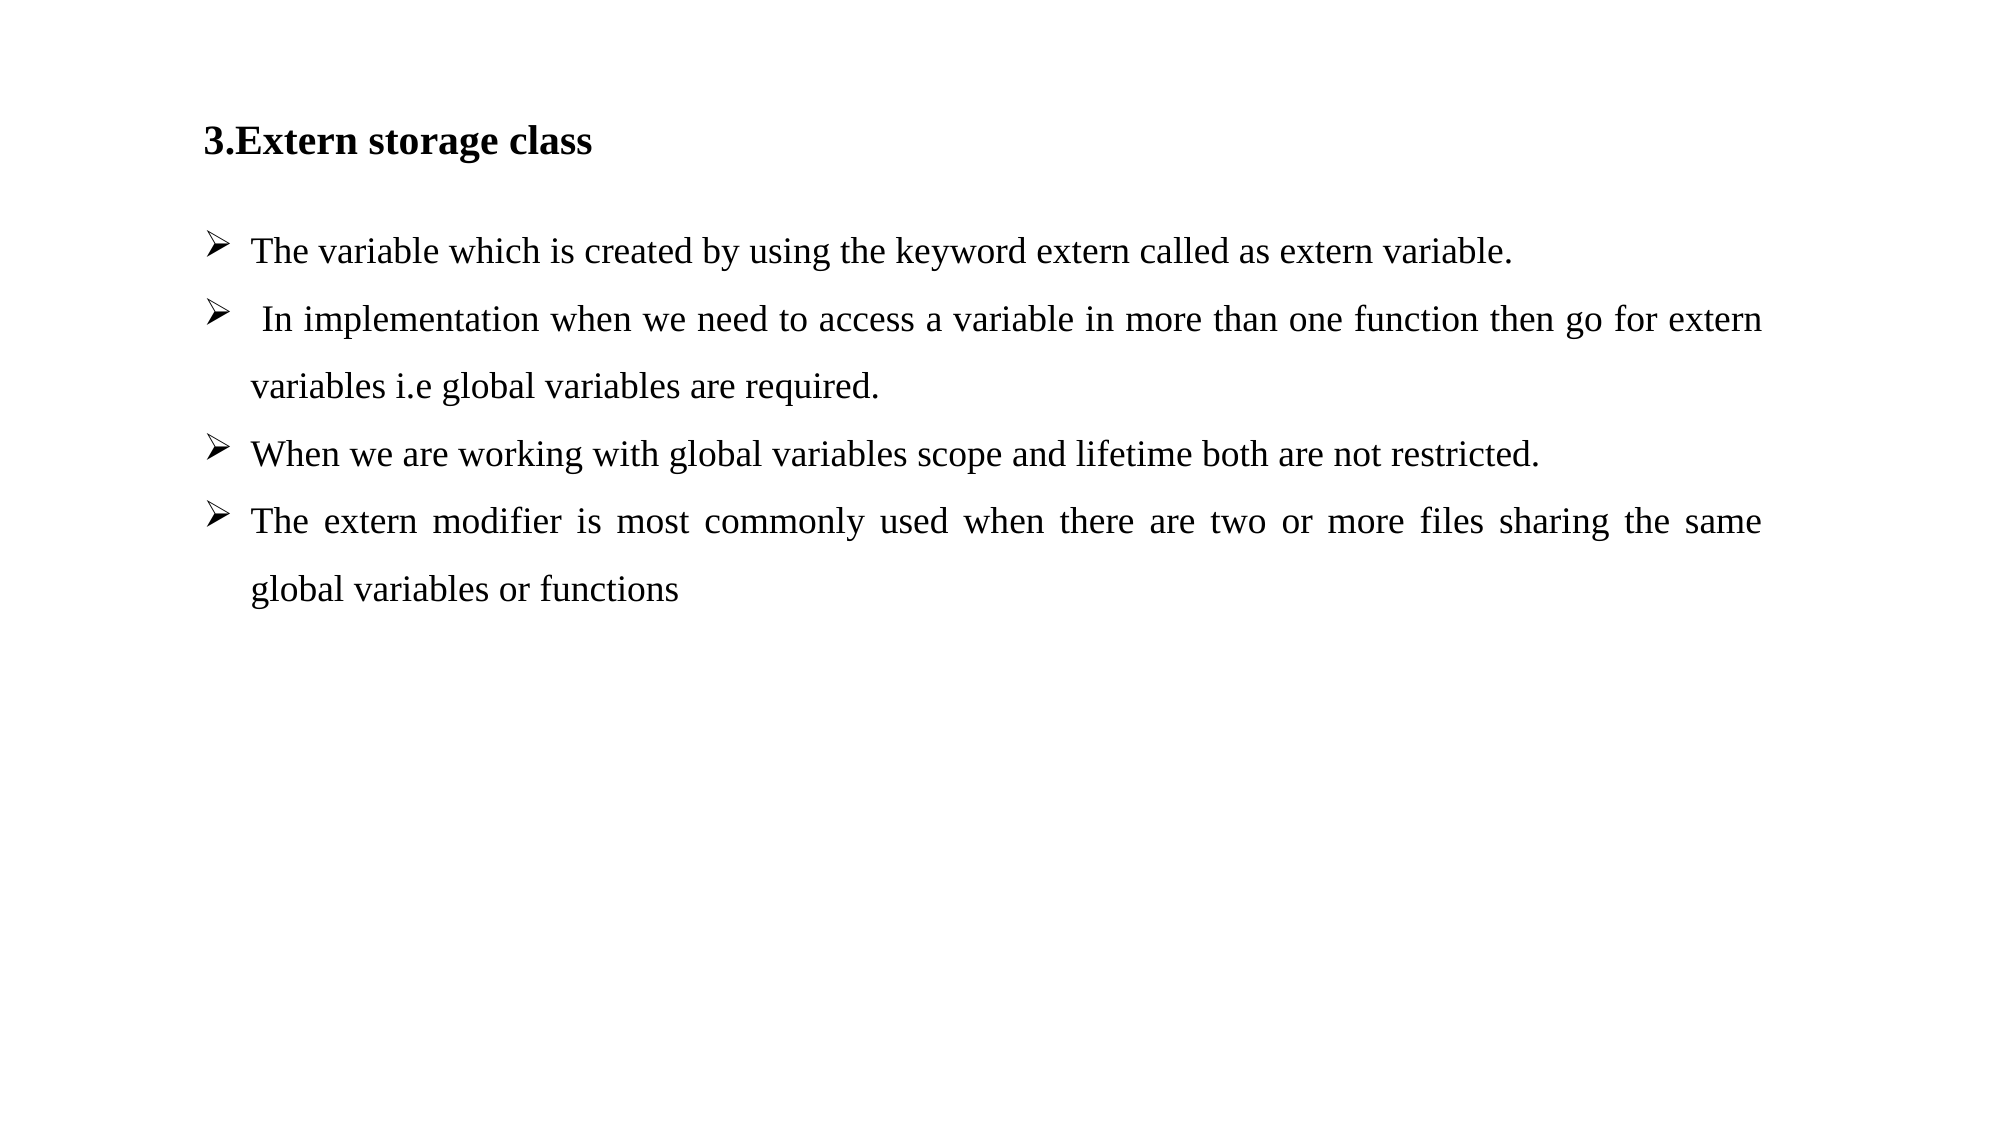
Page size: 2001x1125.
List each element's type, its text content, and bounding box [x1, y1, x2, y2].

text_box 3.Extern storage class [188, 105, 911, 171]
text_box The variable which is created by using the keyword extern called as extern variable. In implementation when we need to access a variable in more than one function then go for extern variables i.e global variables are required. When we are working with global variables scope and lifetime both are not restricted. The extern modifier is most commonly used when there are two or more files sharing the same global variables or functions [189, 196, 1780, 617]
